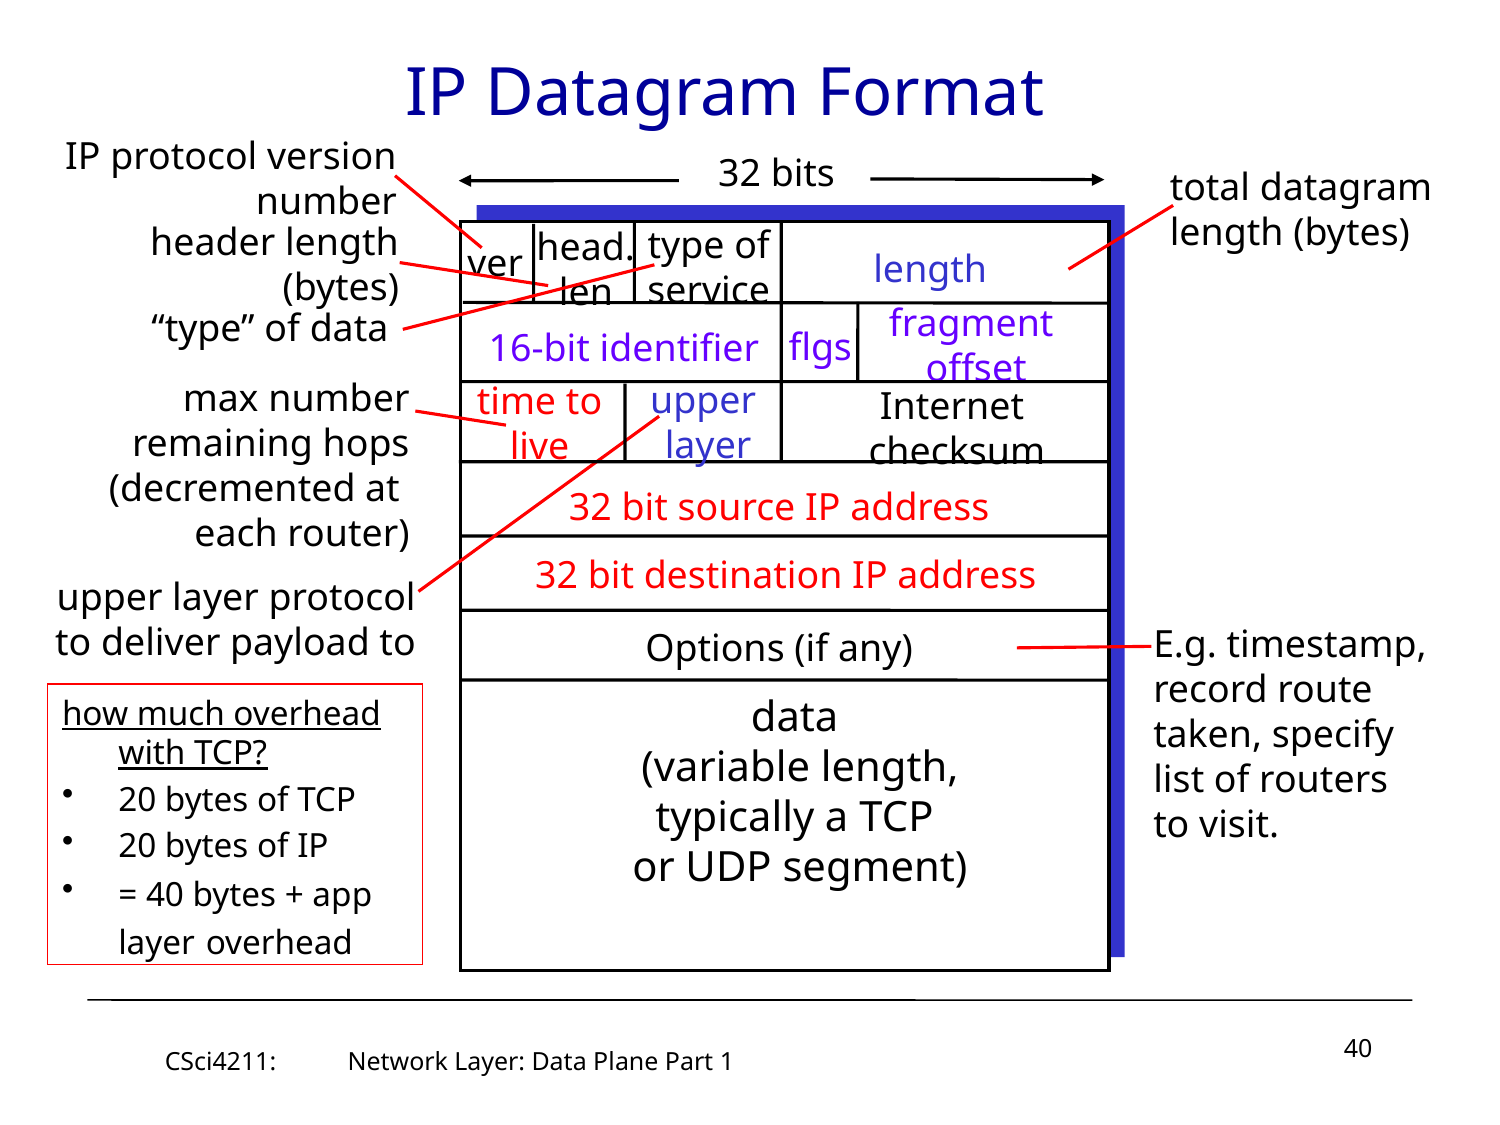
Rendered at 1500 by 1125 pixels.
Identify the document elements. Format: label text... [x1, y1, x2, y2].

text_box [40, 124, 1447, 972]
title IP Datagram Format [87, 24, 1363, 123]
footer CSci4211: Network Layer: Data Plane Part 1 [131, 1037, 769, 1113]
slide_number 40 [1074, 1024, 1388, 1101]
